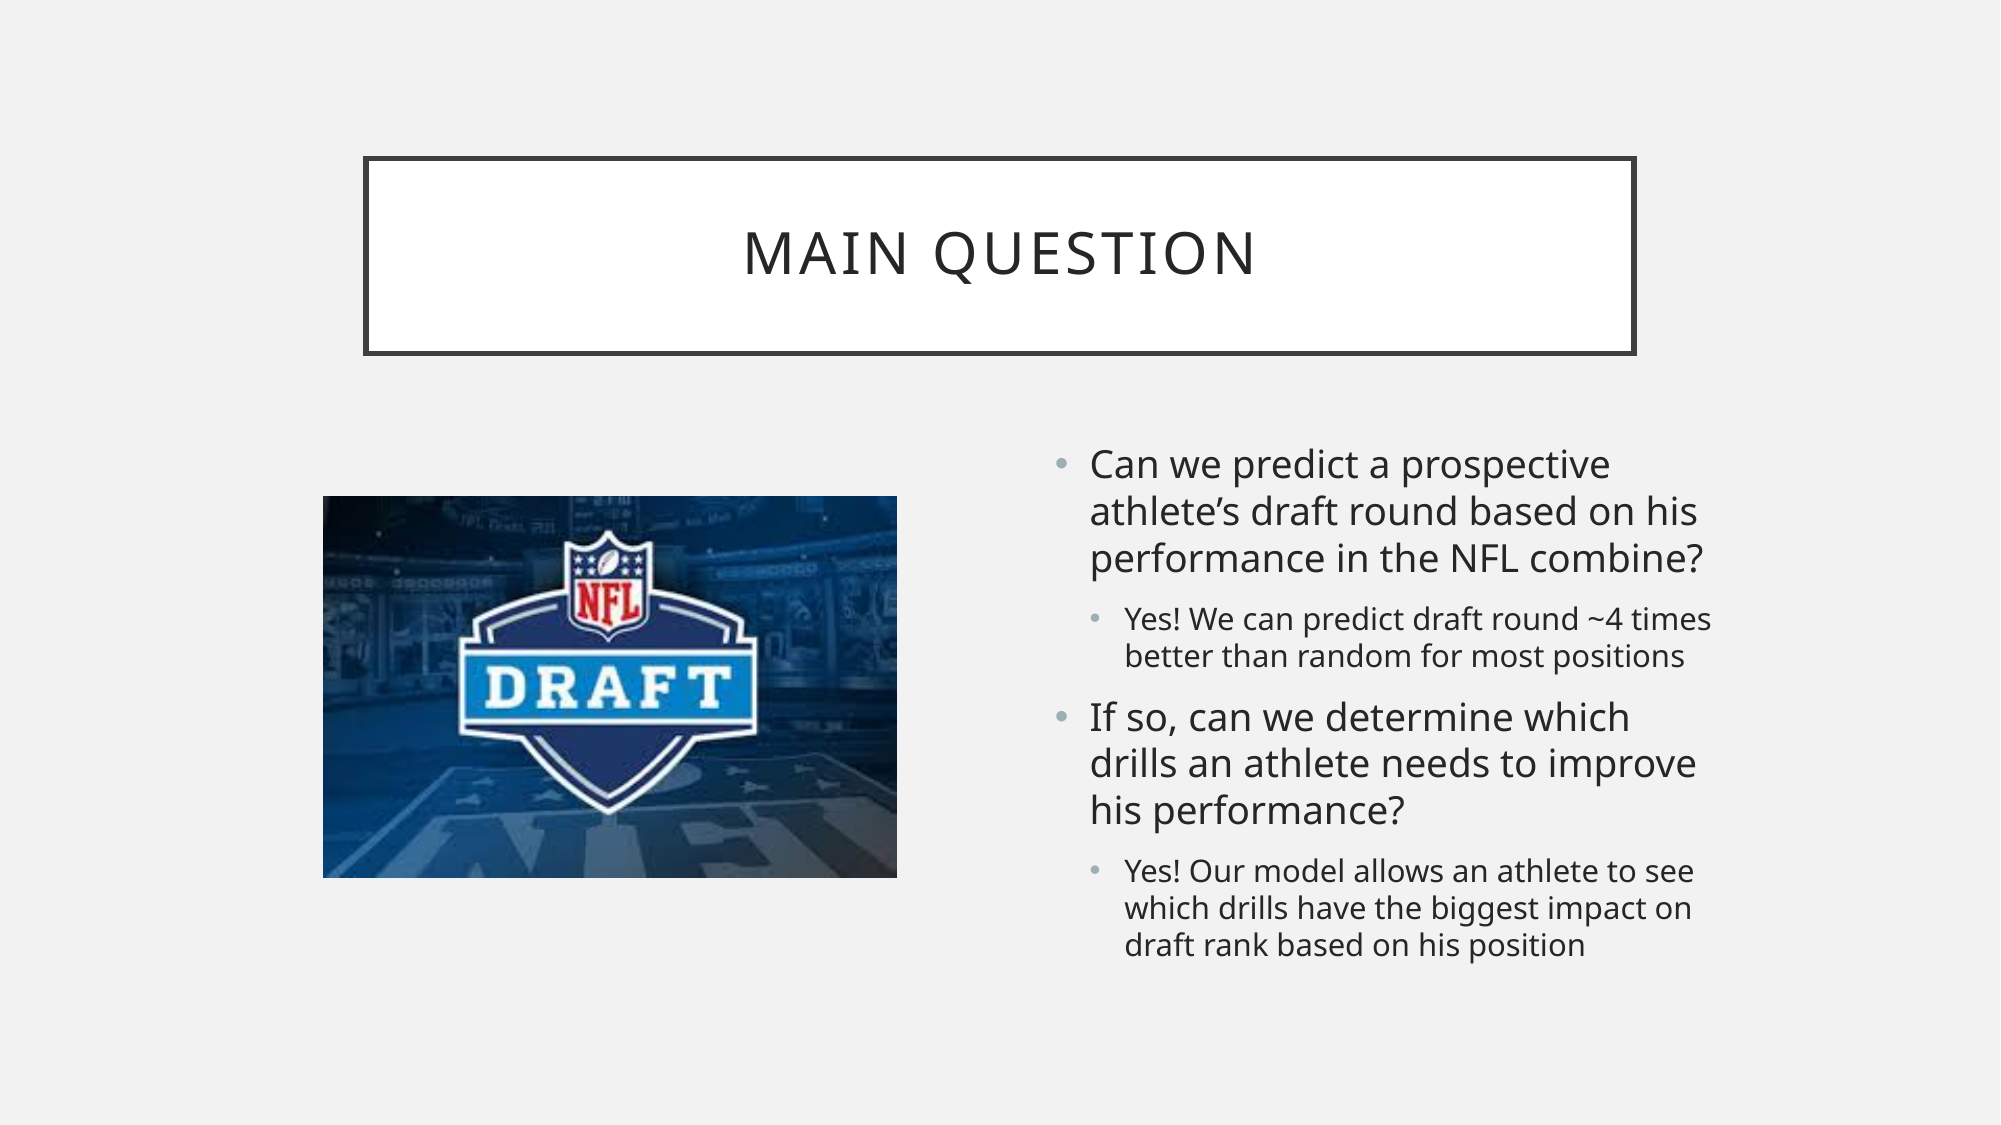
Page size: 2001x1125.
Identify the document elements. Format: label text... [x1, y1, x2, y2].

list Can we predict a prospective athlete’s draft round based on his performance in the NFL combine? Yes! We can predict draft round ~4 times better than random for most positions If so, can we determine which drills an athlete needs to improve his performance? Yes! Our model allows an athlete to see which drills have the biggest impact on draft rank based on his position [1039, 432, 1741, 1030]
title Main question [363, 156, 1637, 356]
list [323, 496, 897, 878]
